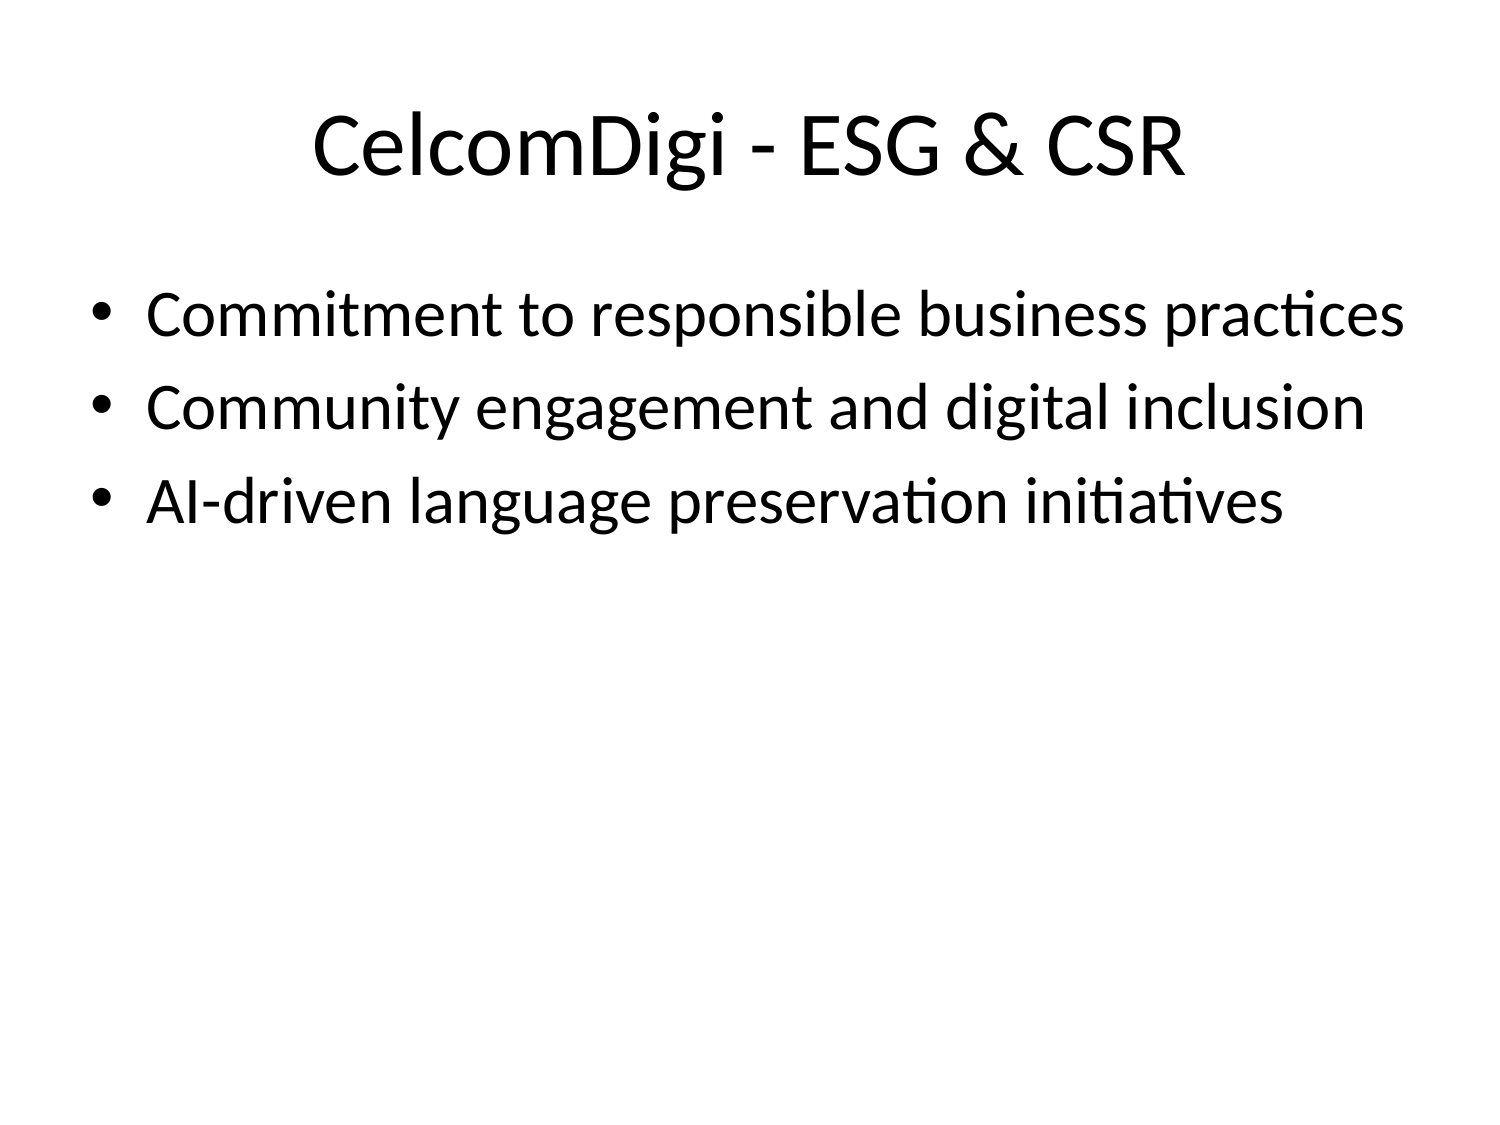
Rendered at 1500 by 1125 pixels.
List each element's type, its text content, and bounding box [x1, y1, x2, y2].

title CelcomDigi - ESG & CSR [75, 45, 1425, 233]
list Commitment to responsible business practices Community engagement and digital inclusion AI-driven language preservation initiatives [75, 262, 1425, 1005]
